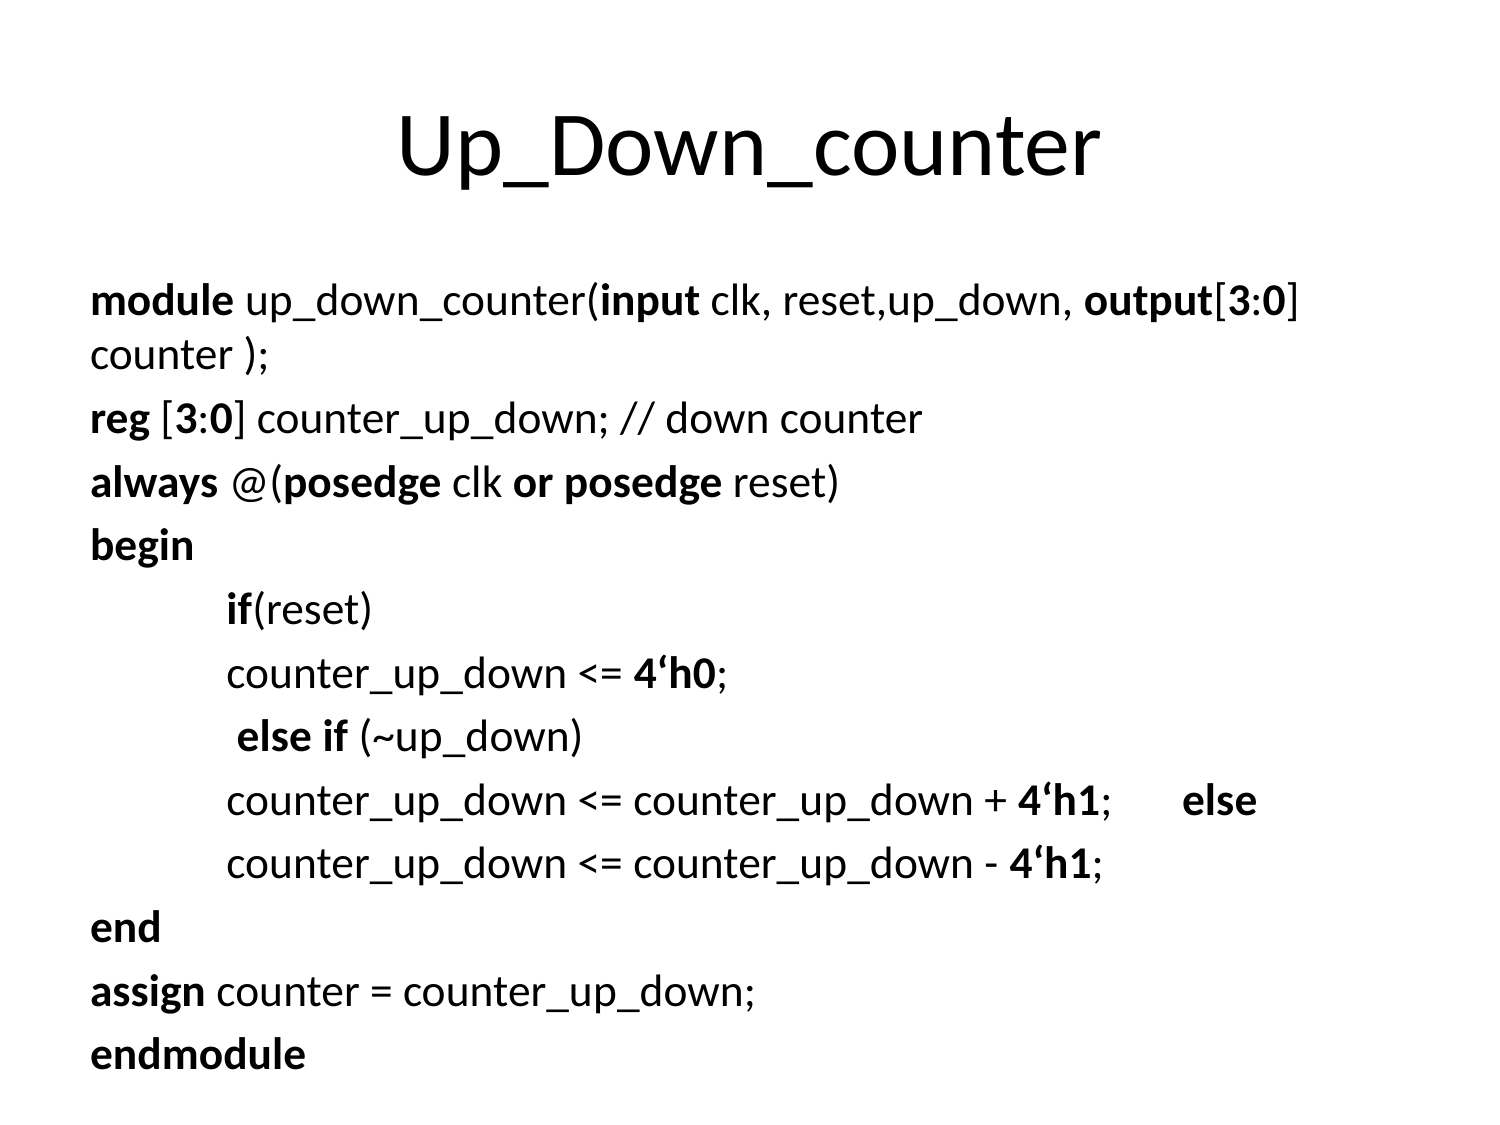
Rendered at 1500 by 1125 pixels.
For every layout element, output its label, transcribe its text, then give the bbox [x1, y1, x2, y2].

list module up_down_counter(input clk, reset,up_down, output[3:0] counter ); reg [3:0] counter_up_down; // down counter always @(posedge clk or posedge reset) begin if(reset) counter_up_down <= 4‘h0; else if (~up_down) counter_up_down <= counter_up_down + 4‘h1; else counter_up_down <= counter_up_down - 4‘h1; end assign counter = counter_up_down; endmodule [75, 262, 1425, 1088]
title Up_Down_counter [75, 45, 1425, 233]
